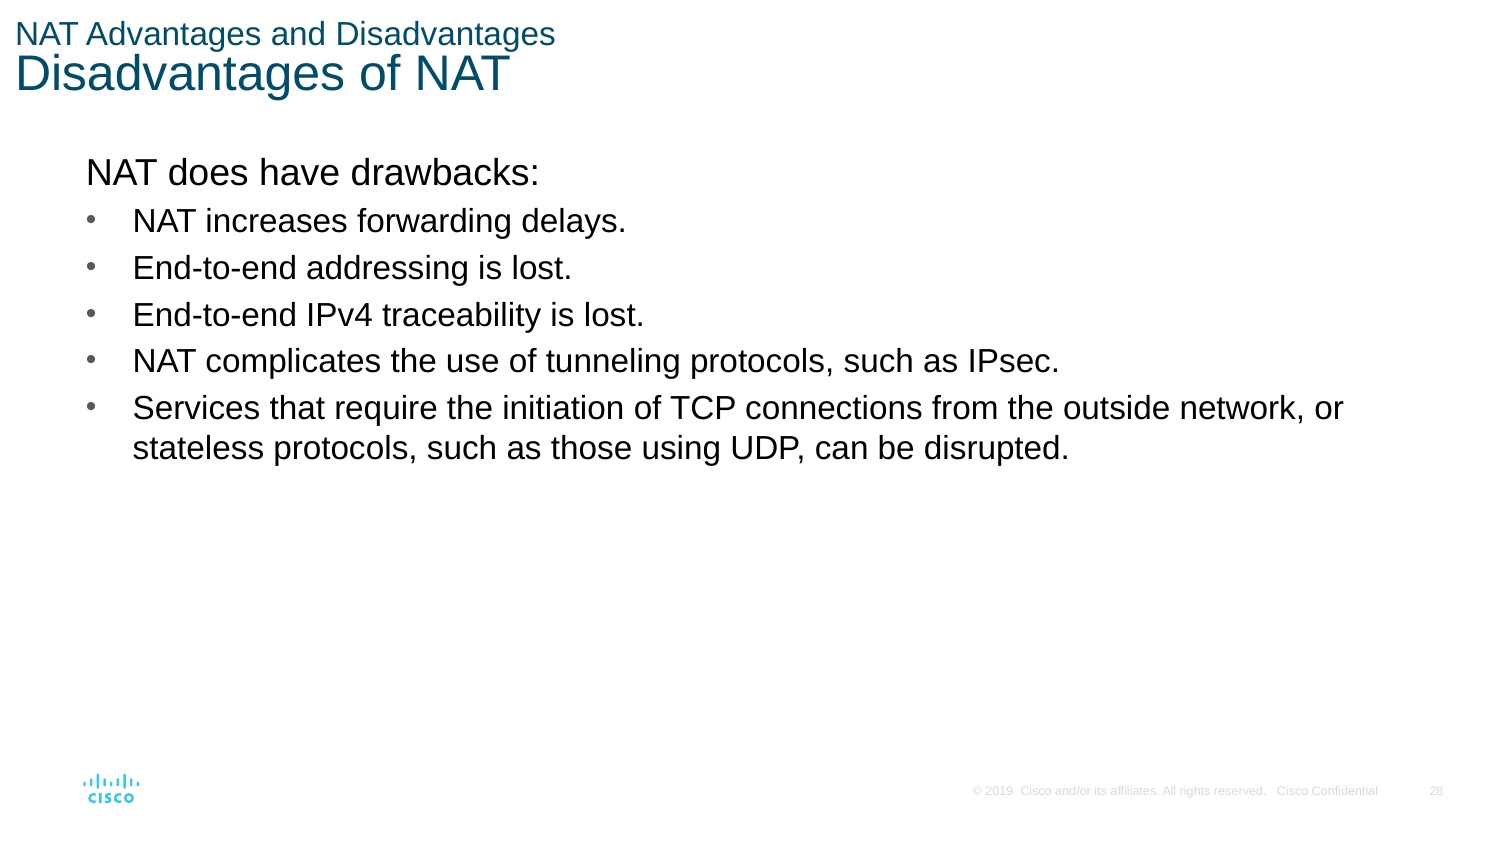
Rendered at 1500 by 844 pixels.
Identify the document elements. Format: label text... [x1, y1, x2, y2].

title NAT Advantages and Disadvantages Disadvantages of NAT [0, 0, 1369, 121]
list NAT does have drawbacks: NAT increases forwarding delays. End-to-end addressing is lost. End-to-end IPv4 traceability is lost. NAT complicates the use of tunneling protocols, such as IPsec. Services that require the initiation of TCP connections from the outside network, or stateless protocols, such as those using UDP, can be disrupted. [70, 140, 1387, 564]
